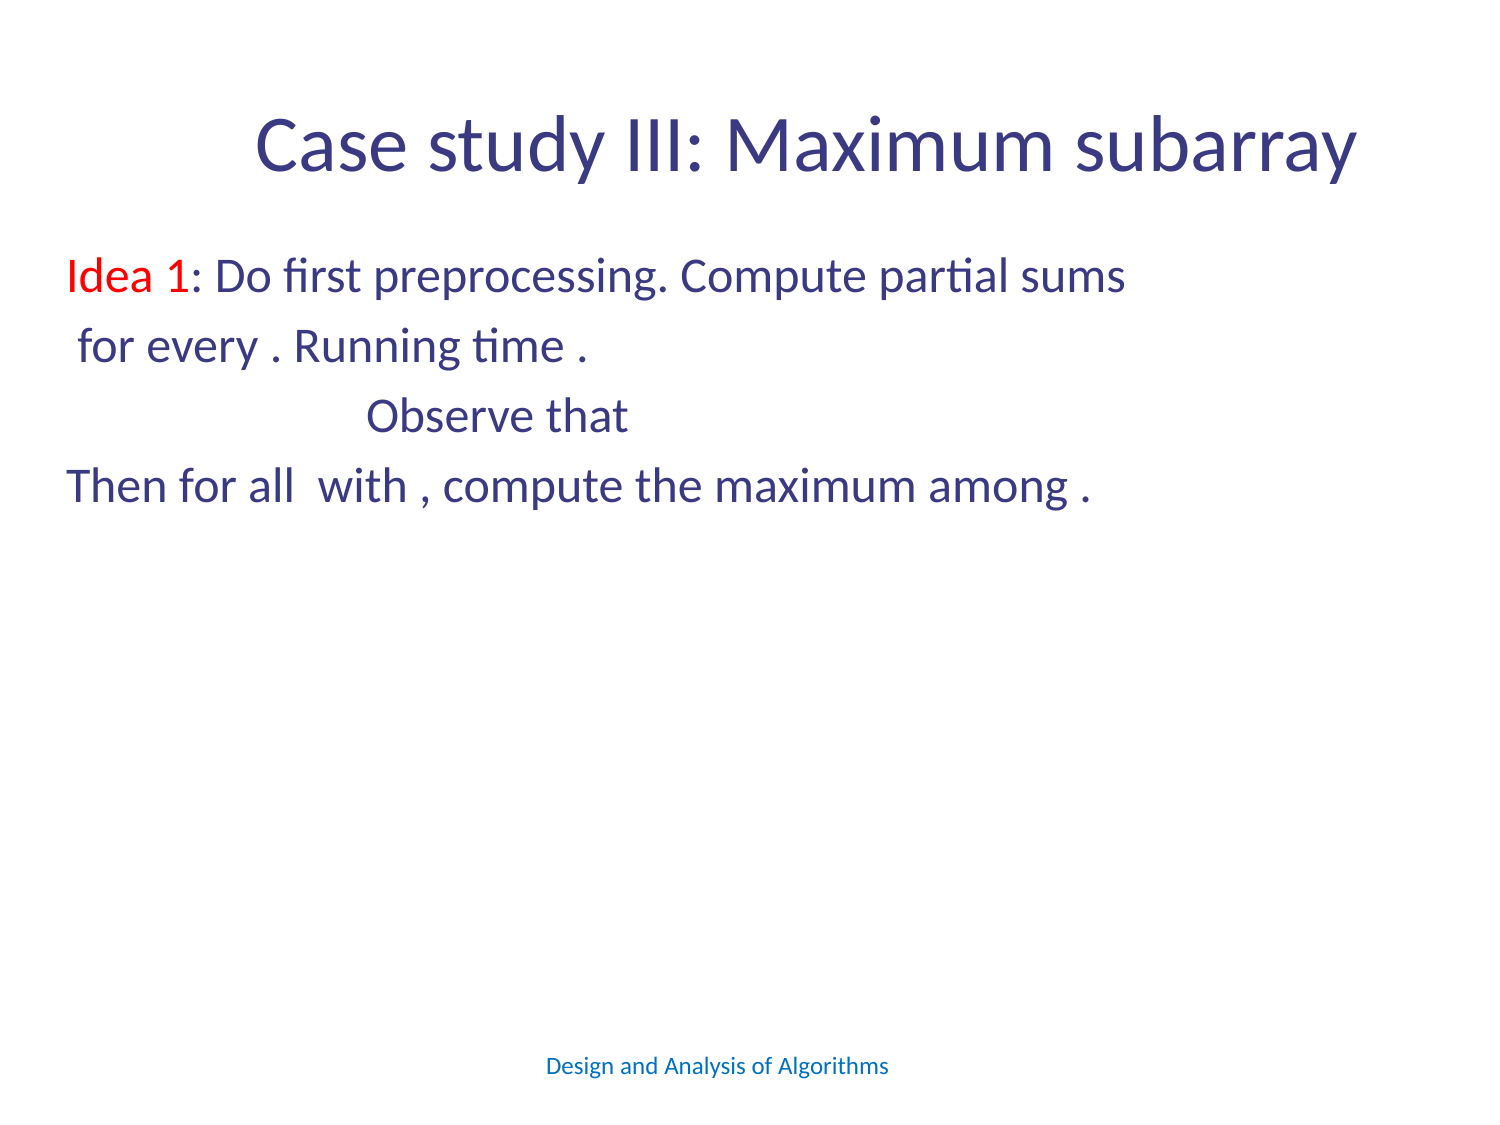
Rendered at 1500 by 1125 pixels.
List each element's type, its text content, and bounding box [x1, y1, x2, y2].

title Case study III: Maximum subarray [39, 45, 1425, 233]
footer Design and Analysis of Algorithms [480, 1034, 956, 1095]
